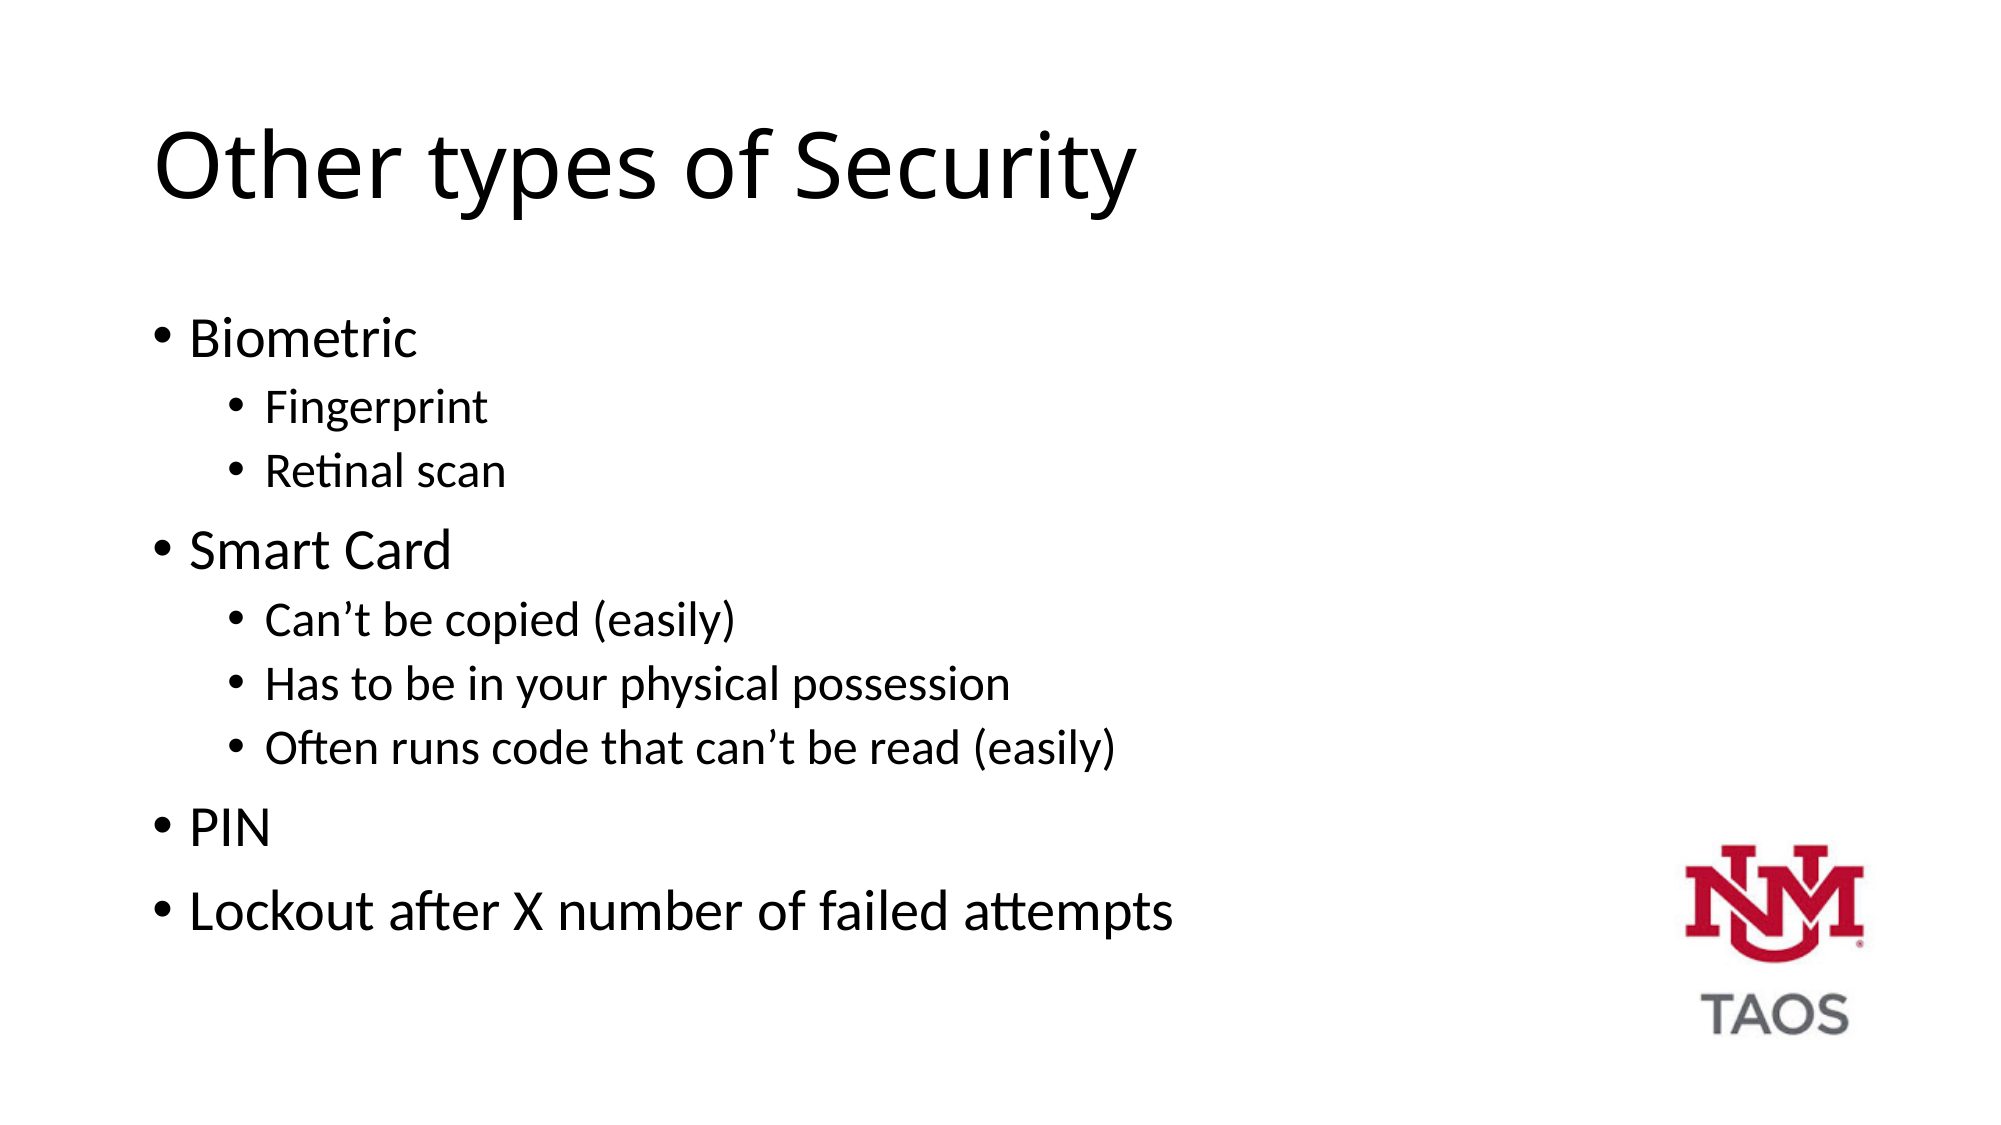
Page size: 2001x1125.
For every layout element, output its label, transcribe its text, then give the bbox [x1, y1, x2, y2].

title Other types of Security [137, 59, 1863, 278]
picture [1650, 815, 1900, 1065]
list Biometric Fingerprint Retinal scan Smart Card Can’t be copied (easily) Has to be in your physical possession Often runs code that can’t be read (easily) PIN Lockout after X number of failed attempts [137, 299, 1863, 1014]
